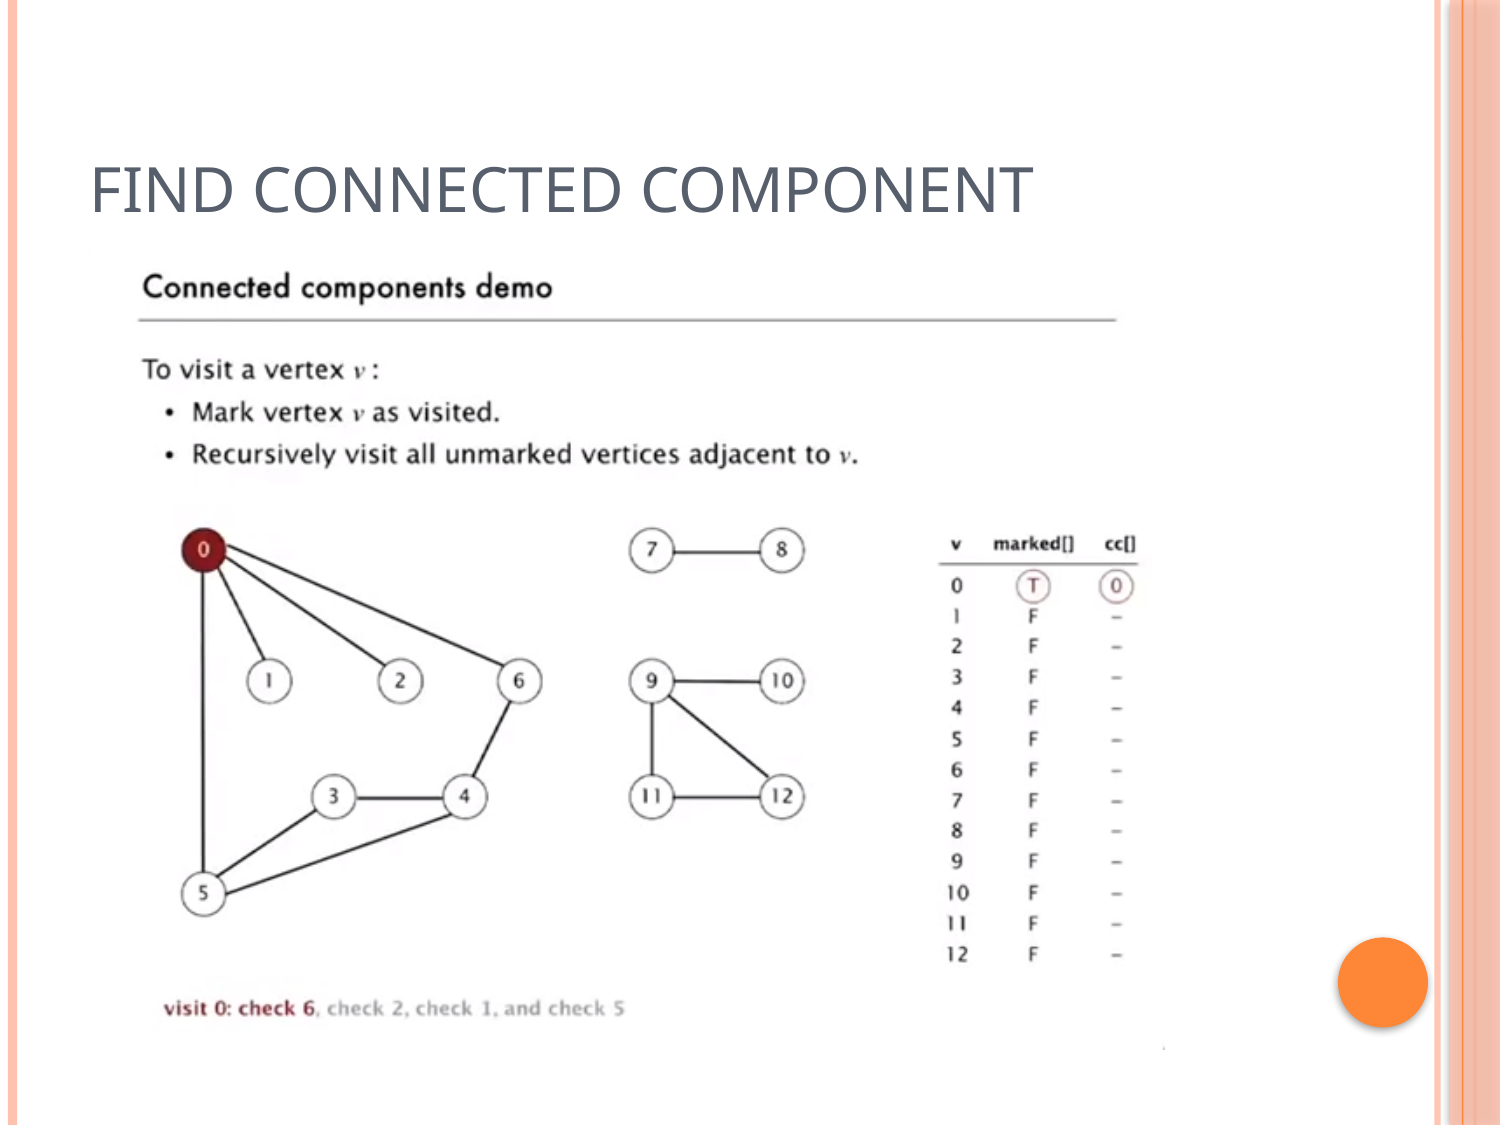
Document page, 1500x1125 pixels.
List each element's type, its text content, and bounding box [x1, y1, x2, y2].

title Find Connected Component [75, 45, 1300, 233]
picture [86, 246, 1165, 1051]
